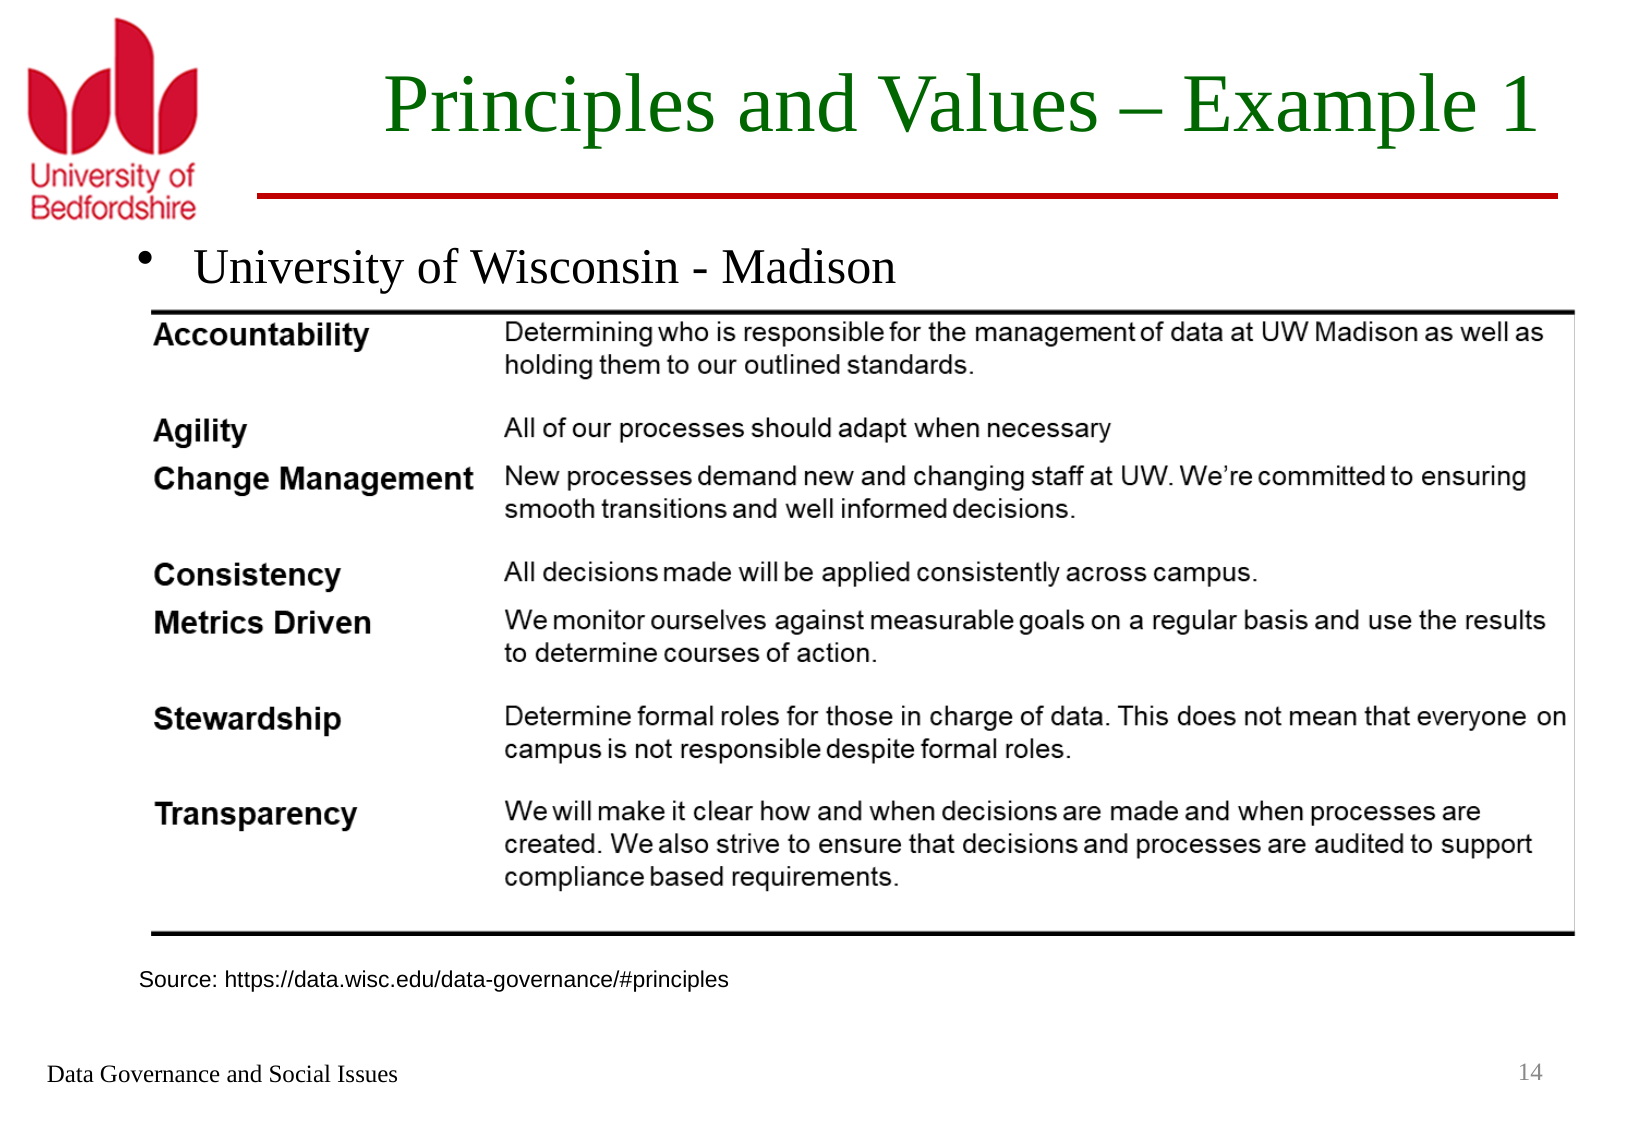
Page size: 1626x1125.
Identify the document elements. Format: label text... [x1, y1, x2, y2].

slide_number 14 [1474, 1040, 1558, 1101]
title Principles and Values – Example 1 [292, 23, 1558, 173]
picture [150, 304, 1578, 936]
picture [0, 0, 234, 235]
text_box Source: https://data.wisc.edu/data-governance/#principles [124, 957, 745, 1000]
list University of Wisconsin - Madison [121, 226, 1558, 1025]
slide_number Data Governance and Social Issues [31, 1050, 435, 1093]
